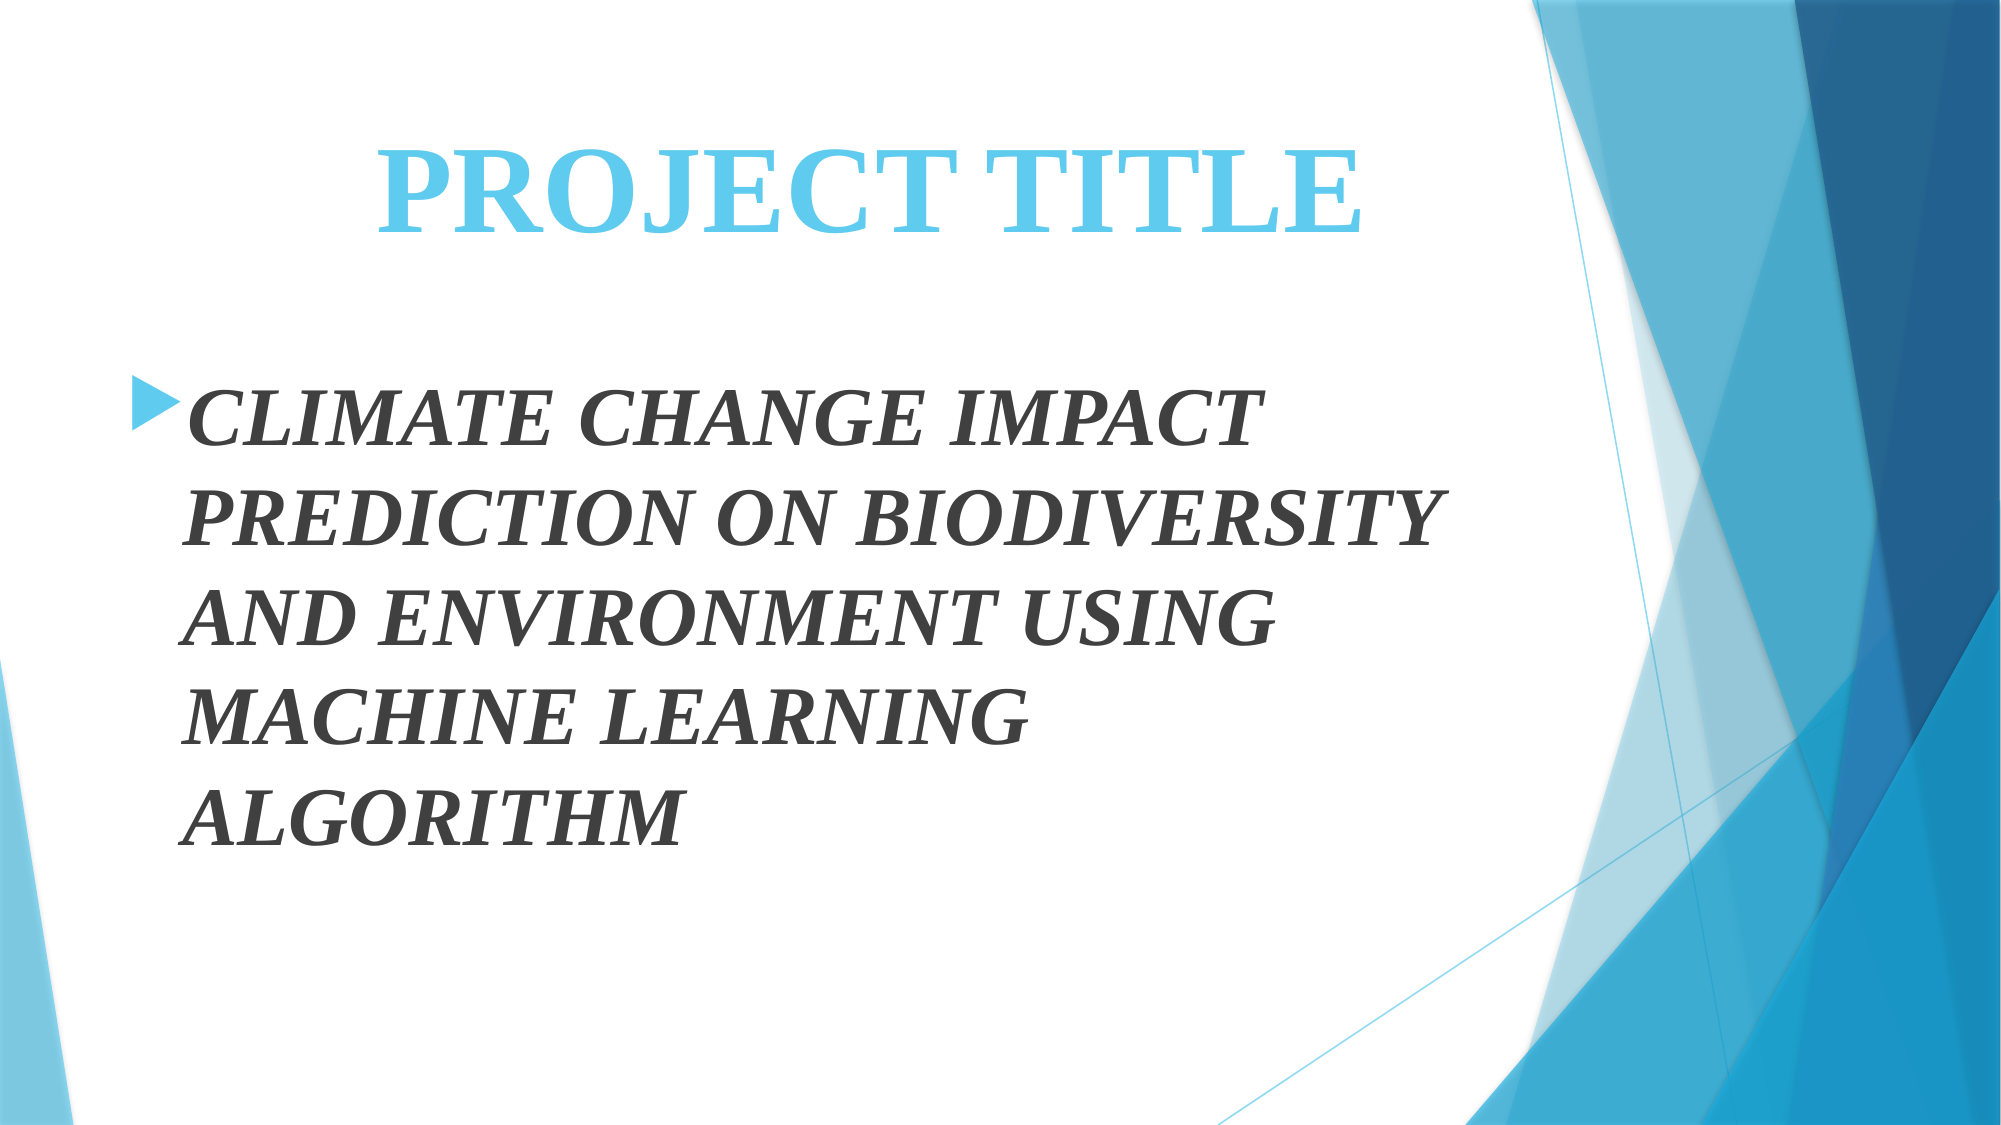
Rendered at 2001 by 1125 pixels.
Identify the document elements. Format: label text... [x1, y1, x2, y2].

list CLIMATE CHANGE IMPACT PREDICTION ON BIODIVERSITY AND ENVIRONMENT USING MACHINE LEARNING ALGORITHM [111, 354, 1522, 992]
title PROJECT TITLE [111, 99, 1522, 317]
